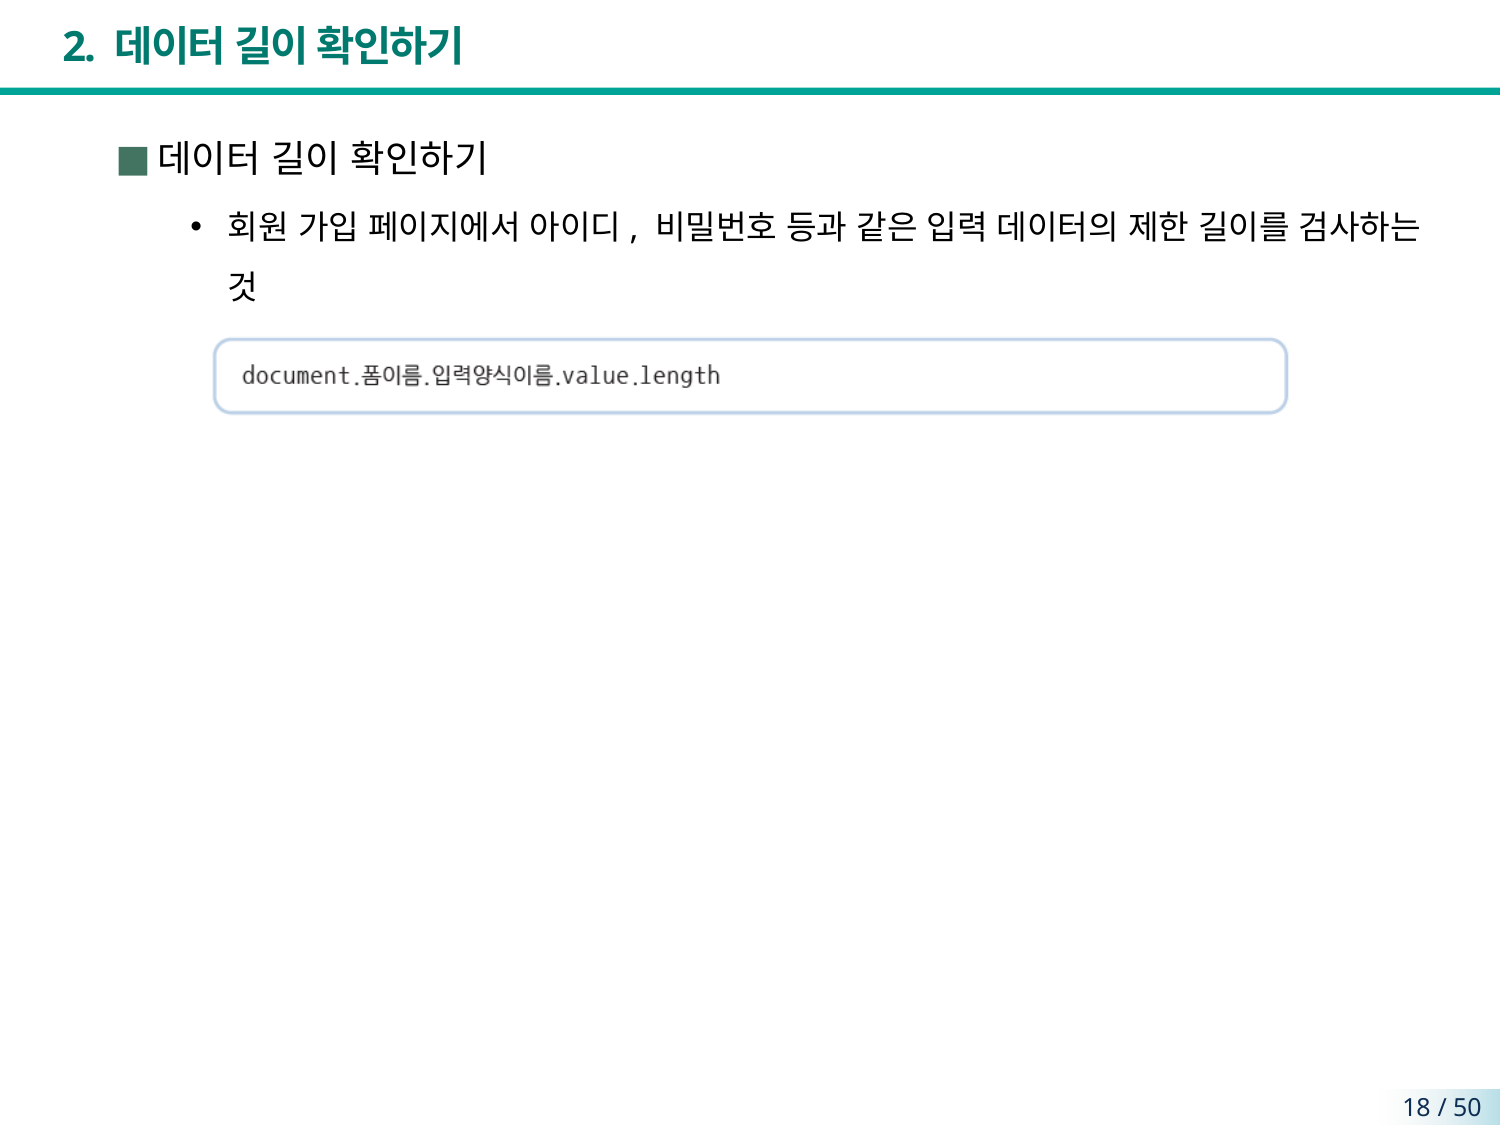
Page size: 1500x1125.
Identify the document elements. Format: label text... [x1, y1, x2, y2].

picture [209, 333, 1291, 418]
list 데이터 길이 확인하기 회원 가입 페이지에서 아이디, 비밀번호 등과 같은 입력 데이터의 제한 길이를 검사하는 것 [100, 127, 1459, 1050]
title 2. 데이터 길이 확인하기 [47, 5, 1325, 84]
